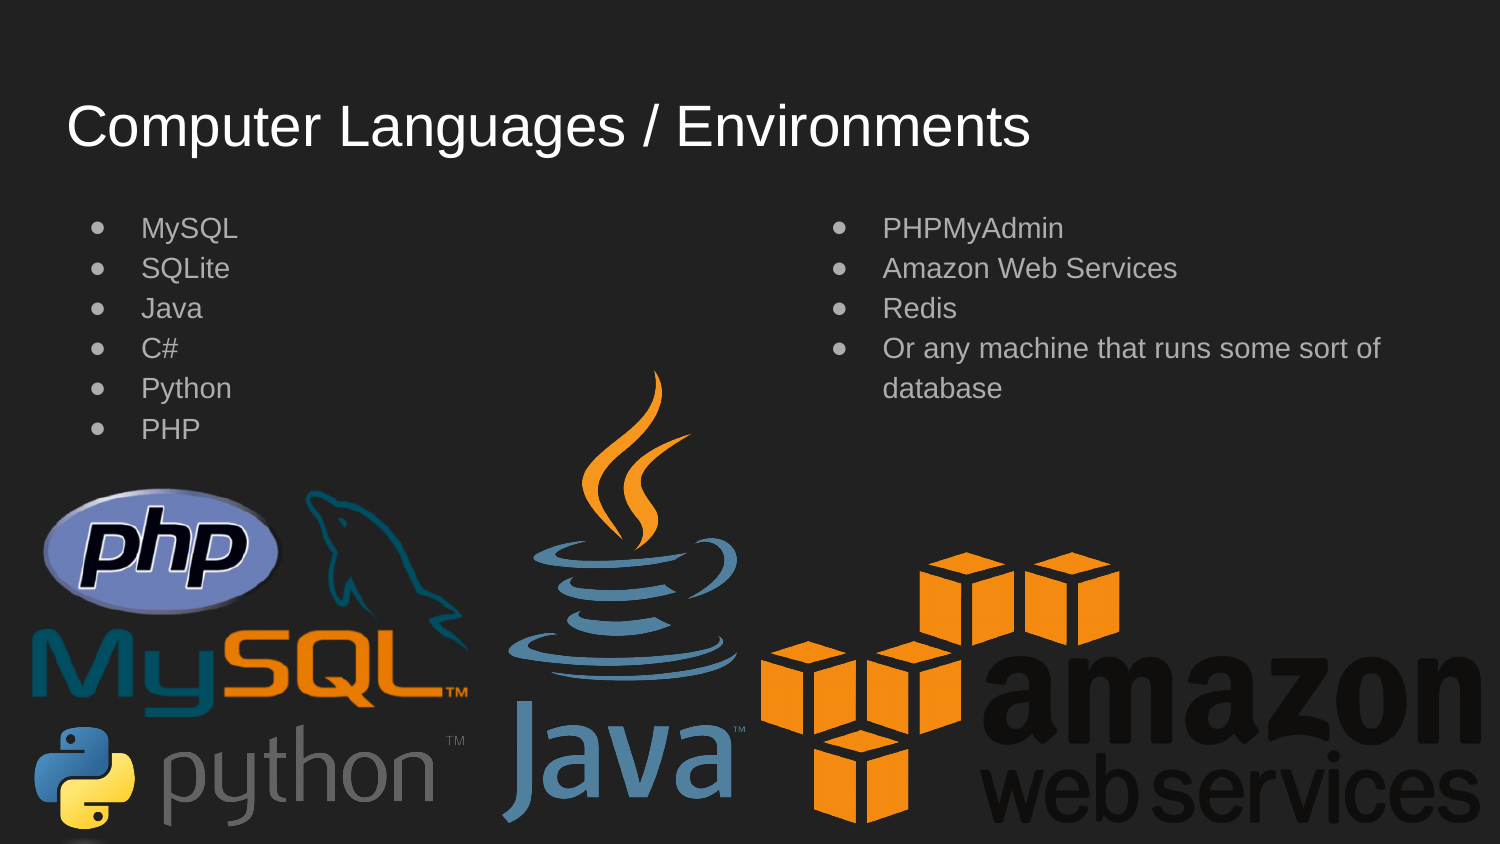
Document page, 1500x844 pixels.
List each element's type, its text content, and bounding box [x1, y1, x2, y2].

title Computer Languages / Environments [51, 72, 1449, 167]
list PHPMyAdmin Amazon Web Services Redis Or any machine that runs some sort of database [792, 189, 1449, 551]
picture [495, 366, 747, 827]
picture [16, 470, 482, 844]
list MySQL SQLite Java C# Python PHP [51, 189, 708, 750]
picture [760, 552, 1481, 824]
